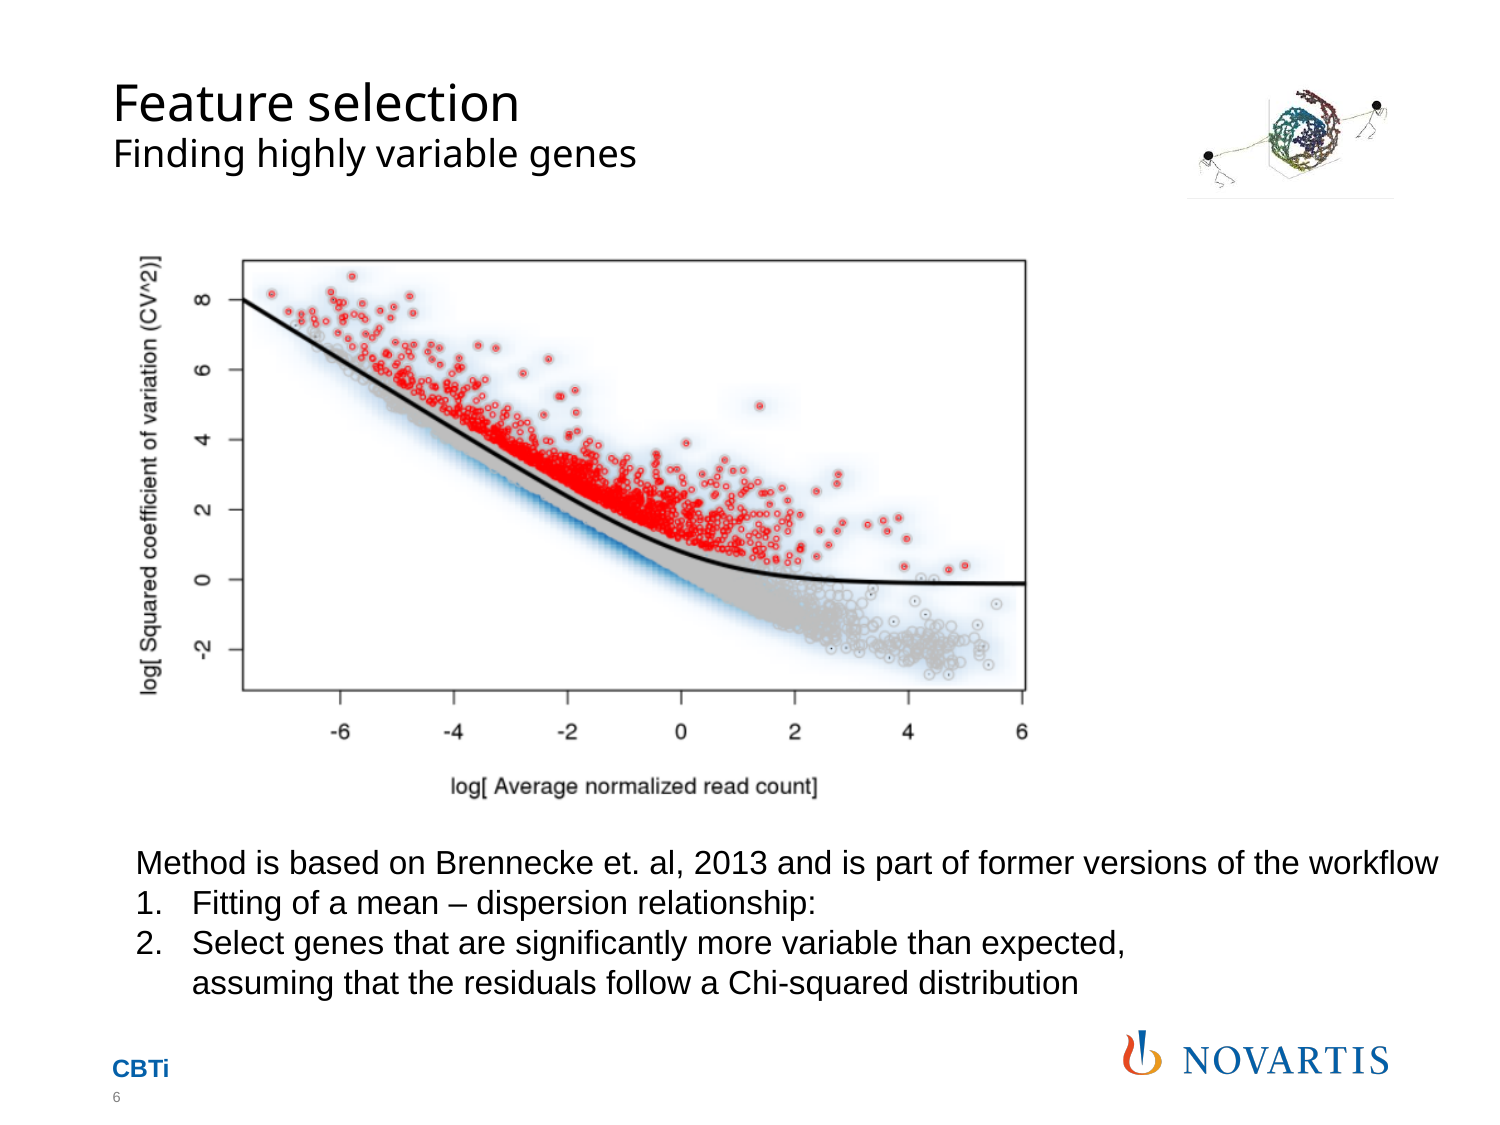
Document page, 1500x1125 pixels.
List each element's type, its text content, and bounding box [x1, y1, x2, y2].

picture [113, 231, 1051, 814]
title Feature selection Finding highly variable genes [112, 75, 1388, 233]
list [112, 247, 1388, 990]
slide_number 6 [112, 1087, 150, 1125]
picture [1186, 77, 1395, 199]
picture [1120, 1027, 1391, 1078]
